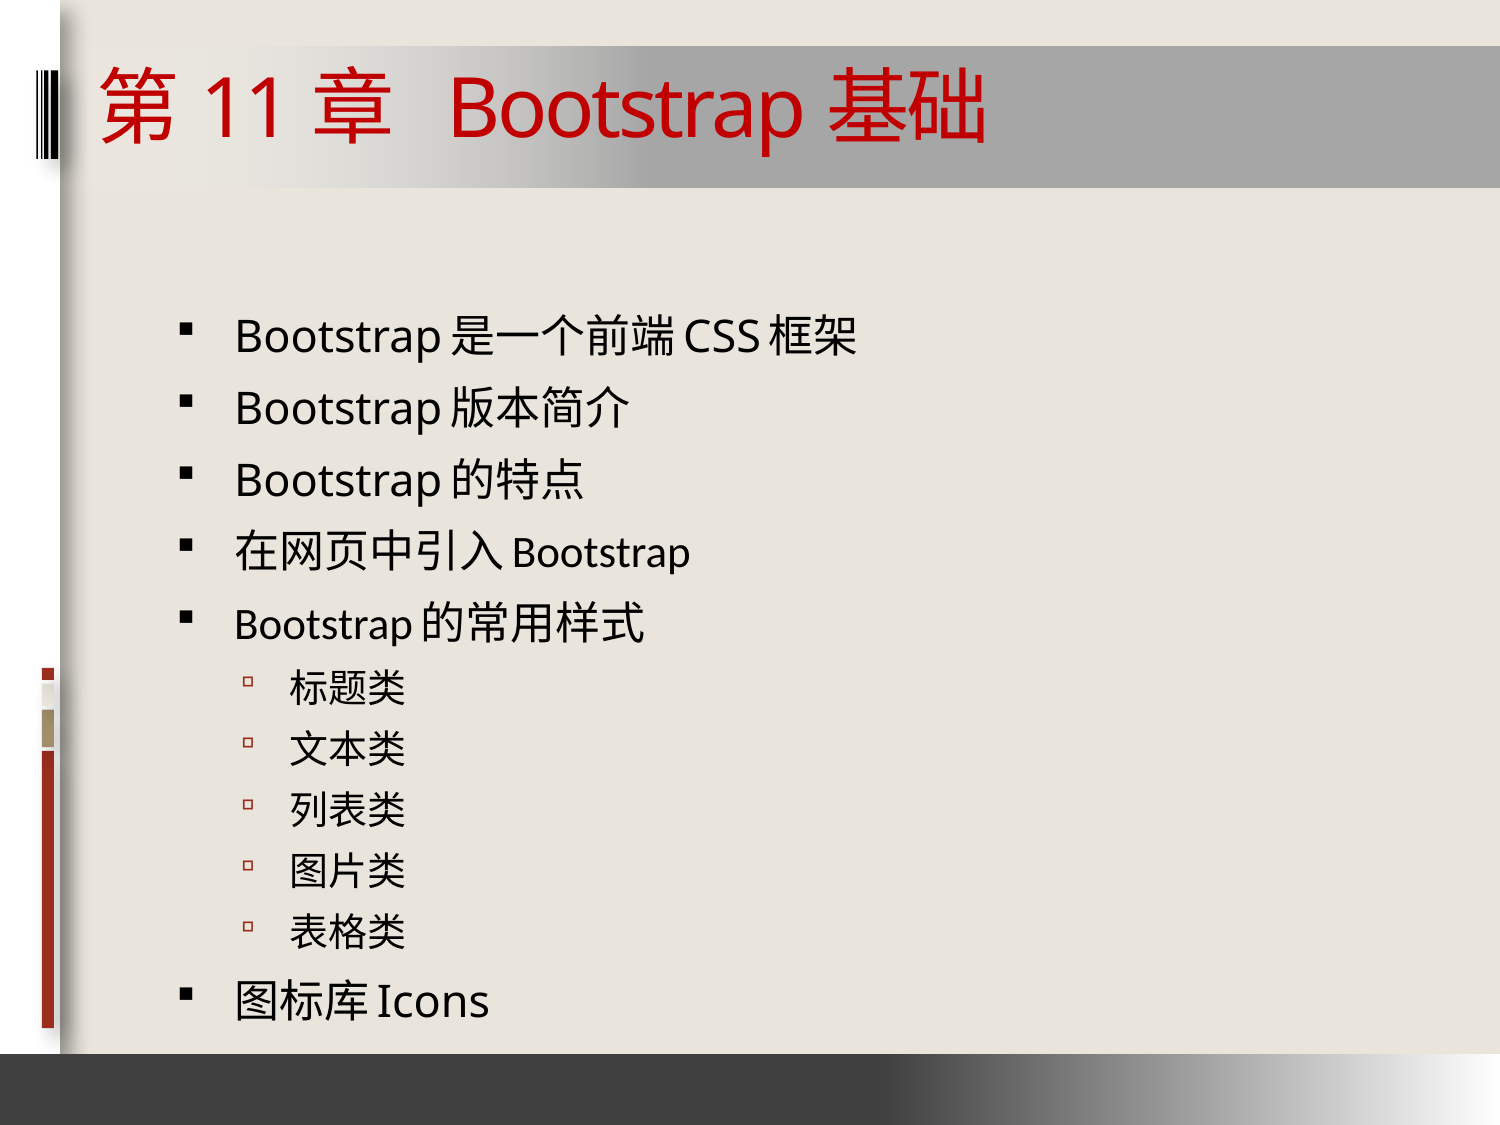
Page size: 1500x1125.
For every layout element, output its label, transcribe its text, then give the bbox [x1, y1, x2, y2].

title 第11章 Bootstrap基础 [82, 46, 1357, 163]
list Bootstrap是一个前端CSS框架 Bootstrap版本简介 Bootstrap的特点 在网页中引入Bootstrap Bootstrap的常用样式 标题类 文本类 列表类 图片类 表格类 图标库Icons [150, 292, 1425, 1043]
